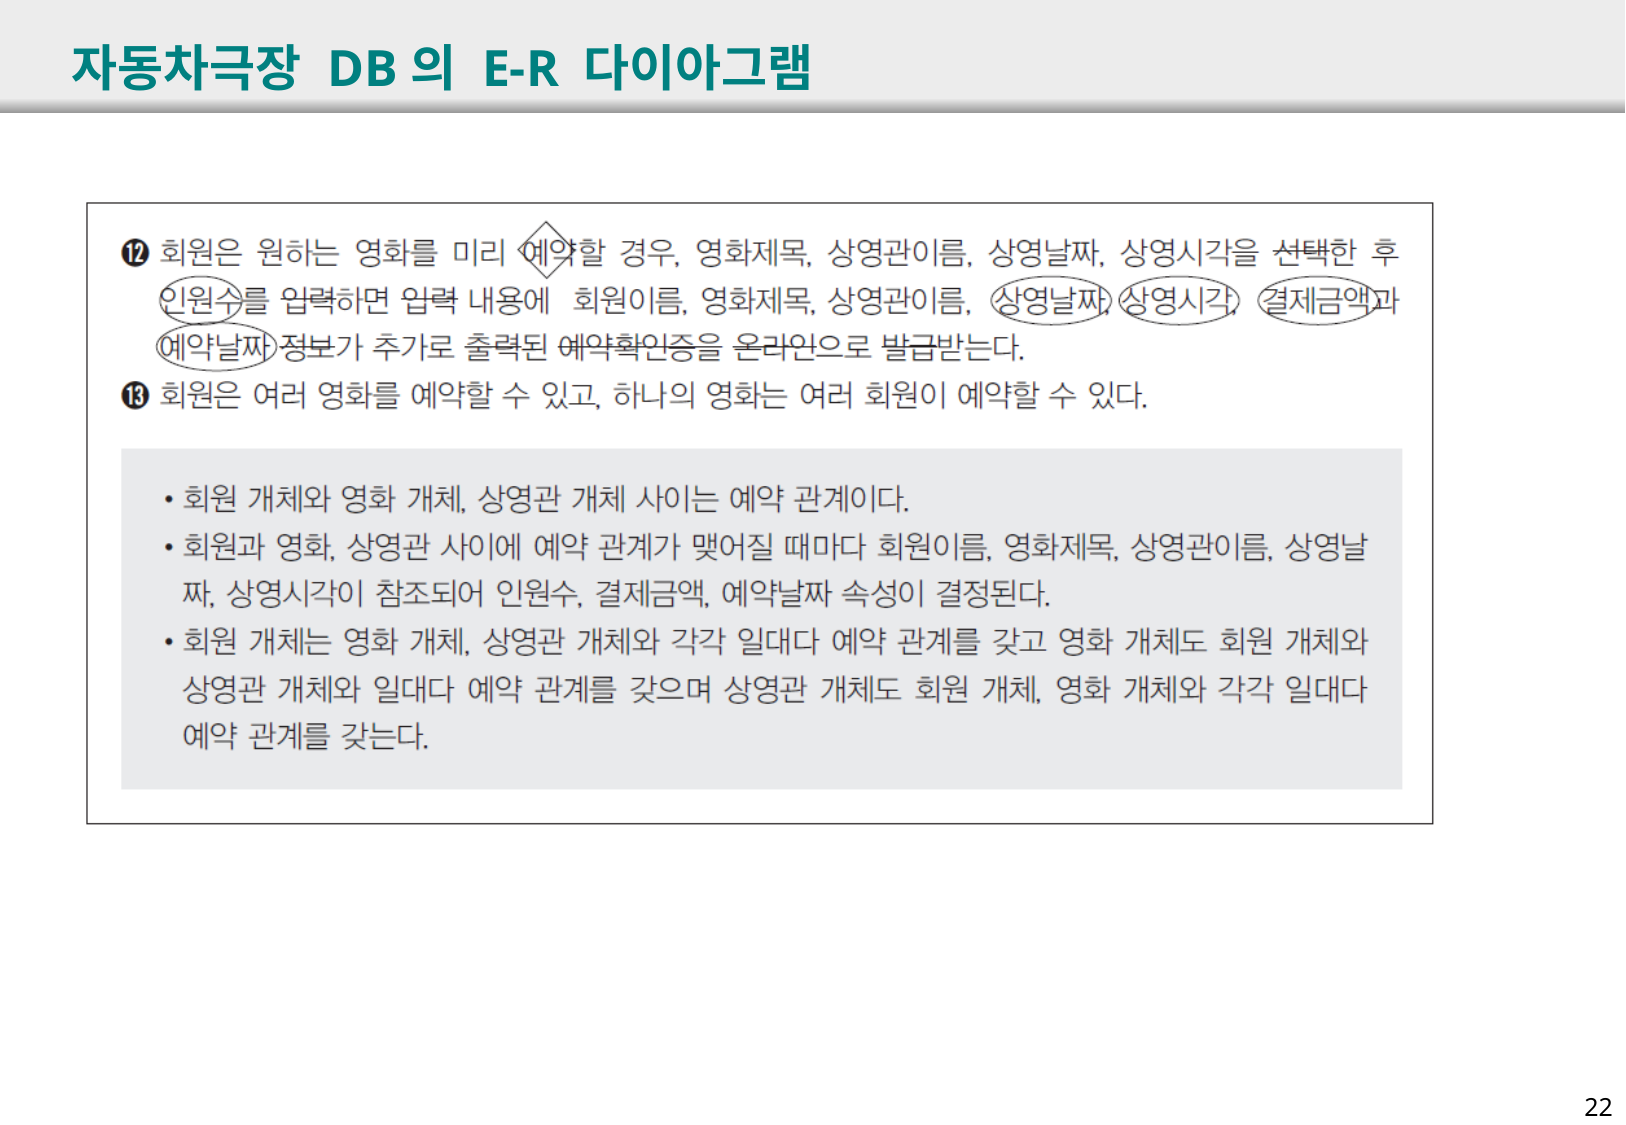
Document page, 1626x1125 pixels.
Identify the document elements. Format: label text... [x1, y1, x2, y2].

title 자동차극장 DB의 E-R 다이아그램 [56, 18, 1545, 115]
picture [79, 195, 1440, 831]
